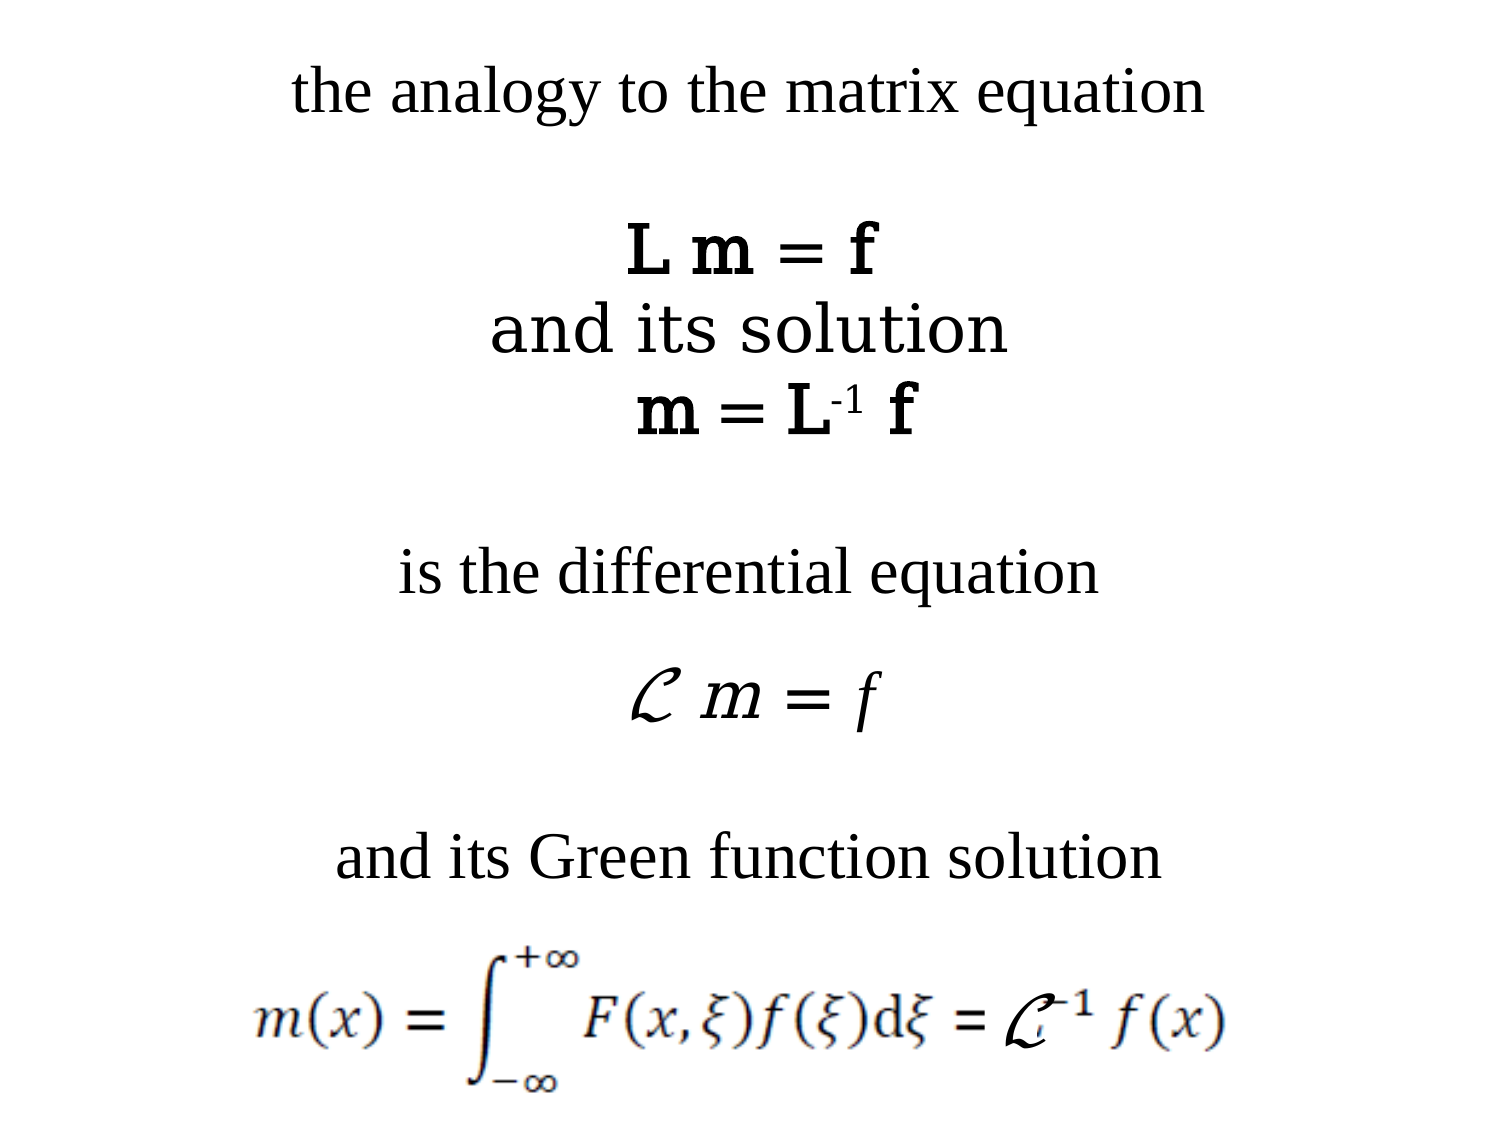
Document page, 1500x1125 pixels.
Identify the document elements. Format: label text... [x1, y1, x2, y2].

picture [224, 937, 1269, 1101]
text_box the analogy to the matrix equation L m = f and its solution m = L-1 f is the differential equation ℒ m = f and its Green function solution [0, 0, 1500, 938]
